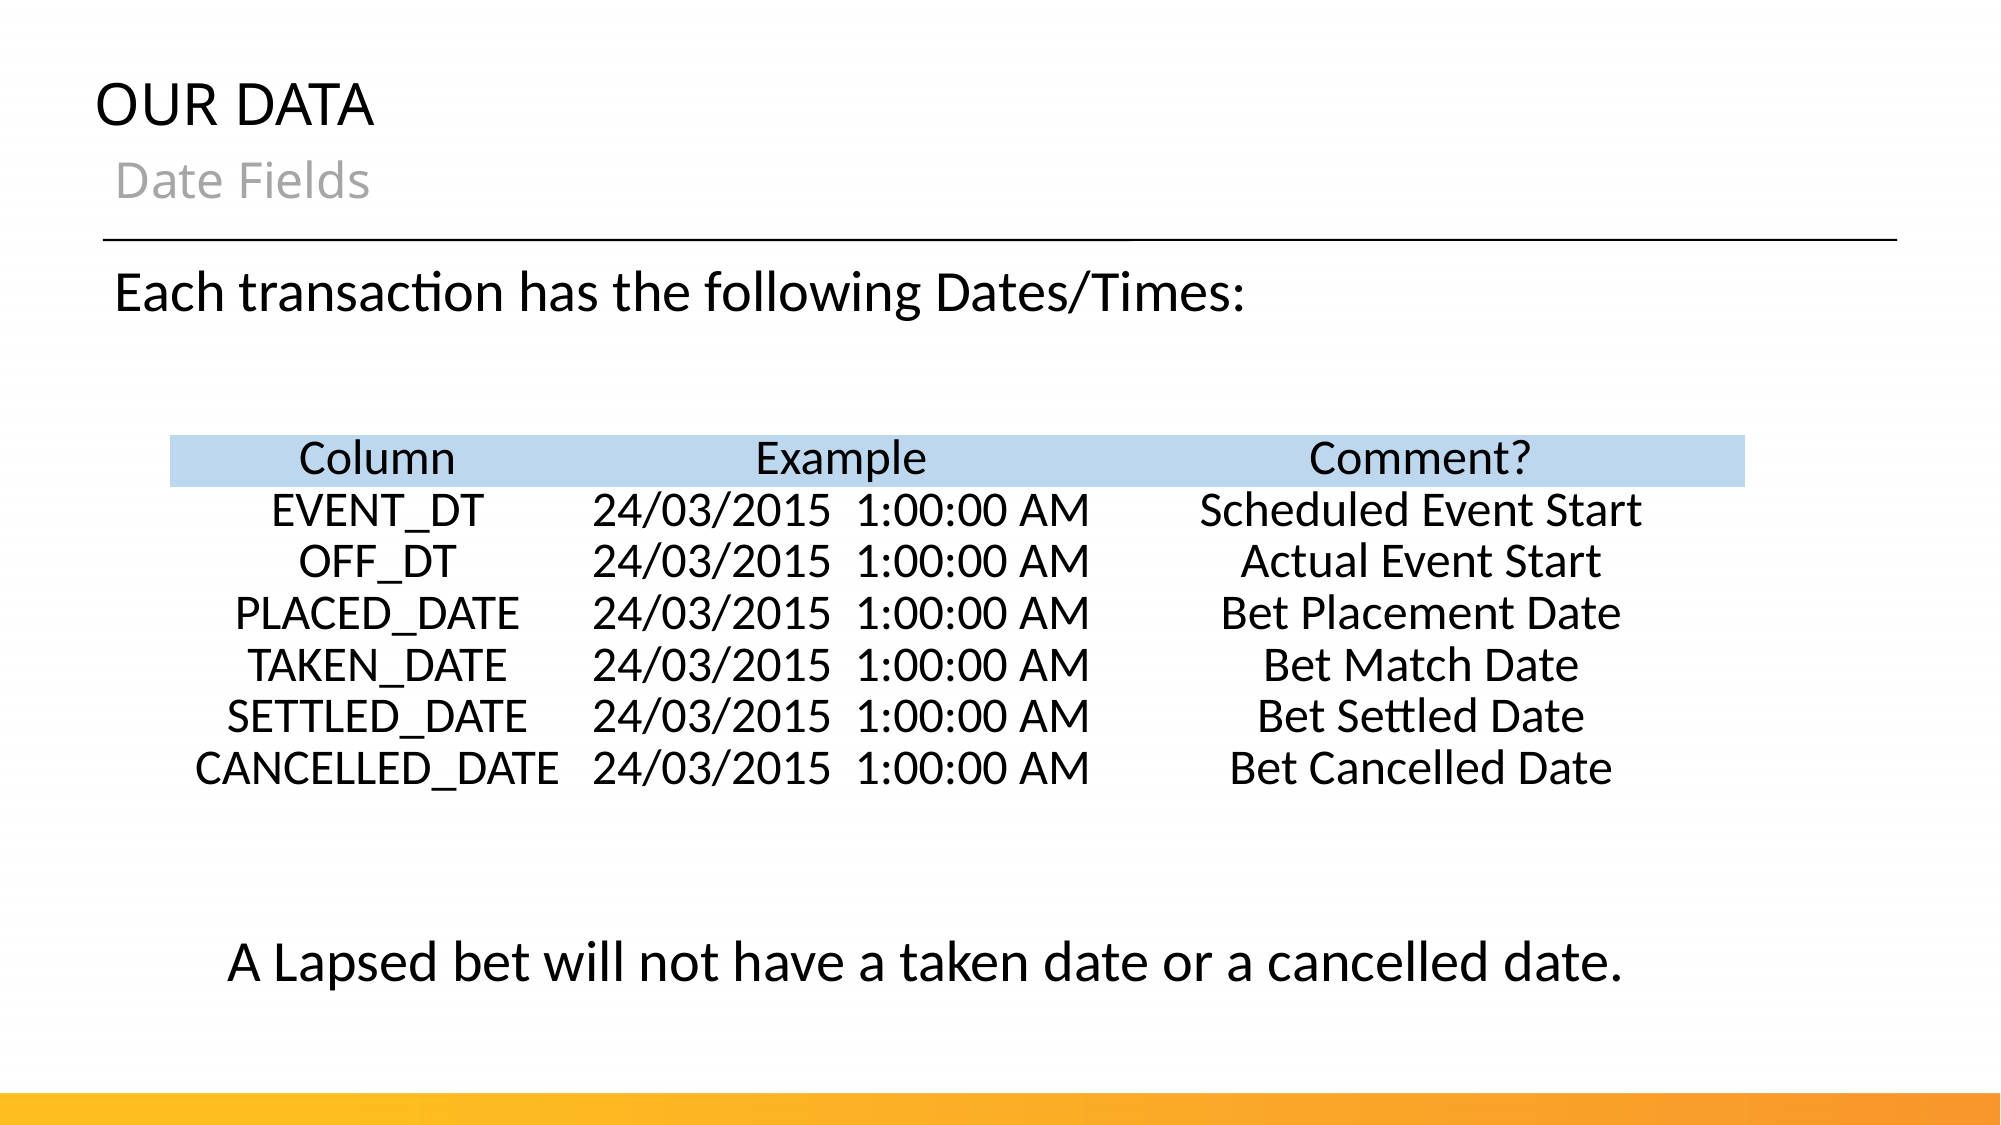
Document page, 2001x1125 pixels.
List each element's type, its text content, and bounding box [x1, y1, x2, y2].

table_cell Bet Cancelled Date [1098, 745, 1745, 797]
table_cell Bet Match Date [1098, 642, 1745, 693]
table_cell SETTLED_DATE [170, 693, 585, 745]
picture [0, 0, 2001, 1125]
table_cell 24/03/2015 1:00:00 AM [585, 745, 1098, 797]
table_cell Actual Event Start [1098, 539, 1745, 590]
table_cell Scheduled Event Start [1098, 487, 1745, 539]
table_cell OFF_DT [170, 539, 585, 590]
table_cell 24/03/2015 1:00:00 AM [585, 642, 1098, 693]
table_cell Bet Placement Date [1098, 590, 1745, 642]
table_cell Bet Settled Date [1098, 693, 1745, 745]
table_cell PLACED_DATE [170, 590, 585, 642]
table_header Comment? [1098, 435, 1745, 487]
table_cell 24/03/2015 1:00:00 AM [585, 590, 1098, 642]
list Date Fields [99, 142, 1641, 218]
table_header Example [585, 435, 1098, 487]
list Each transaction has the following Dates/Times: [99, 262, 1888, 855]
table_cell 24/03/2015 1:00:00 AM [585, 693, 1098, 745]
table_header Column [170, 435, 585, 487]
table_cell 24/03/2015 1:00:00 AM [585, 539, 1098, 590]
table_cell 24/03/2015 1:00:00 AM [585, 487, 1098, 539]
table_cell EVENT_DT [170, 487, 585, 539]
list Our Data [79, 67, 1521, 163]
table_cell CANCELLED_DATE [170, 745, 585, 797]
table_cell TAKEN_DATE [170, 642, 585, 693]
text_box A Lapsed bet will not have a taken date or a cancelled date. [212, 932, 2000, 1095]
